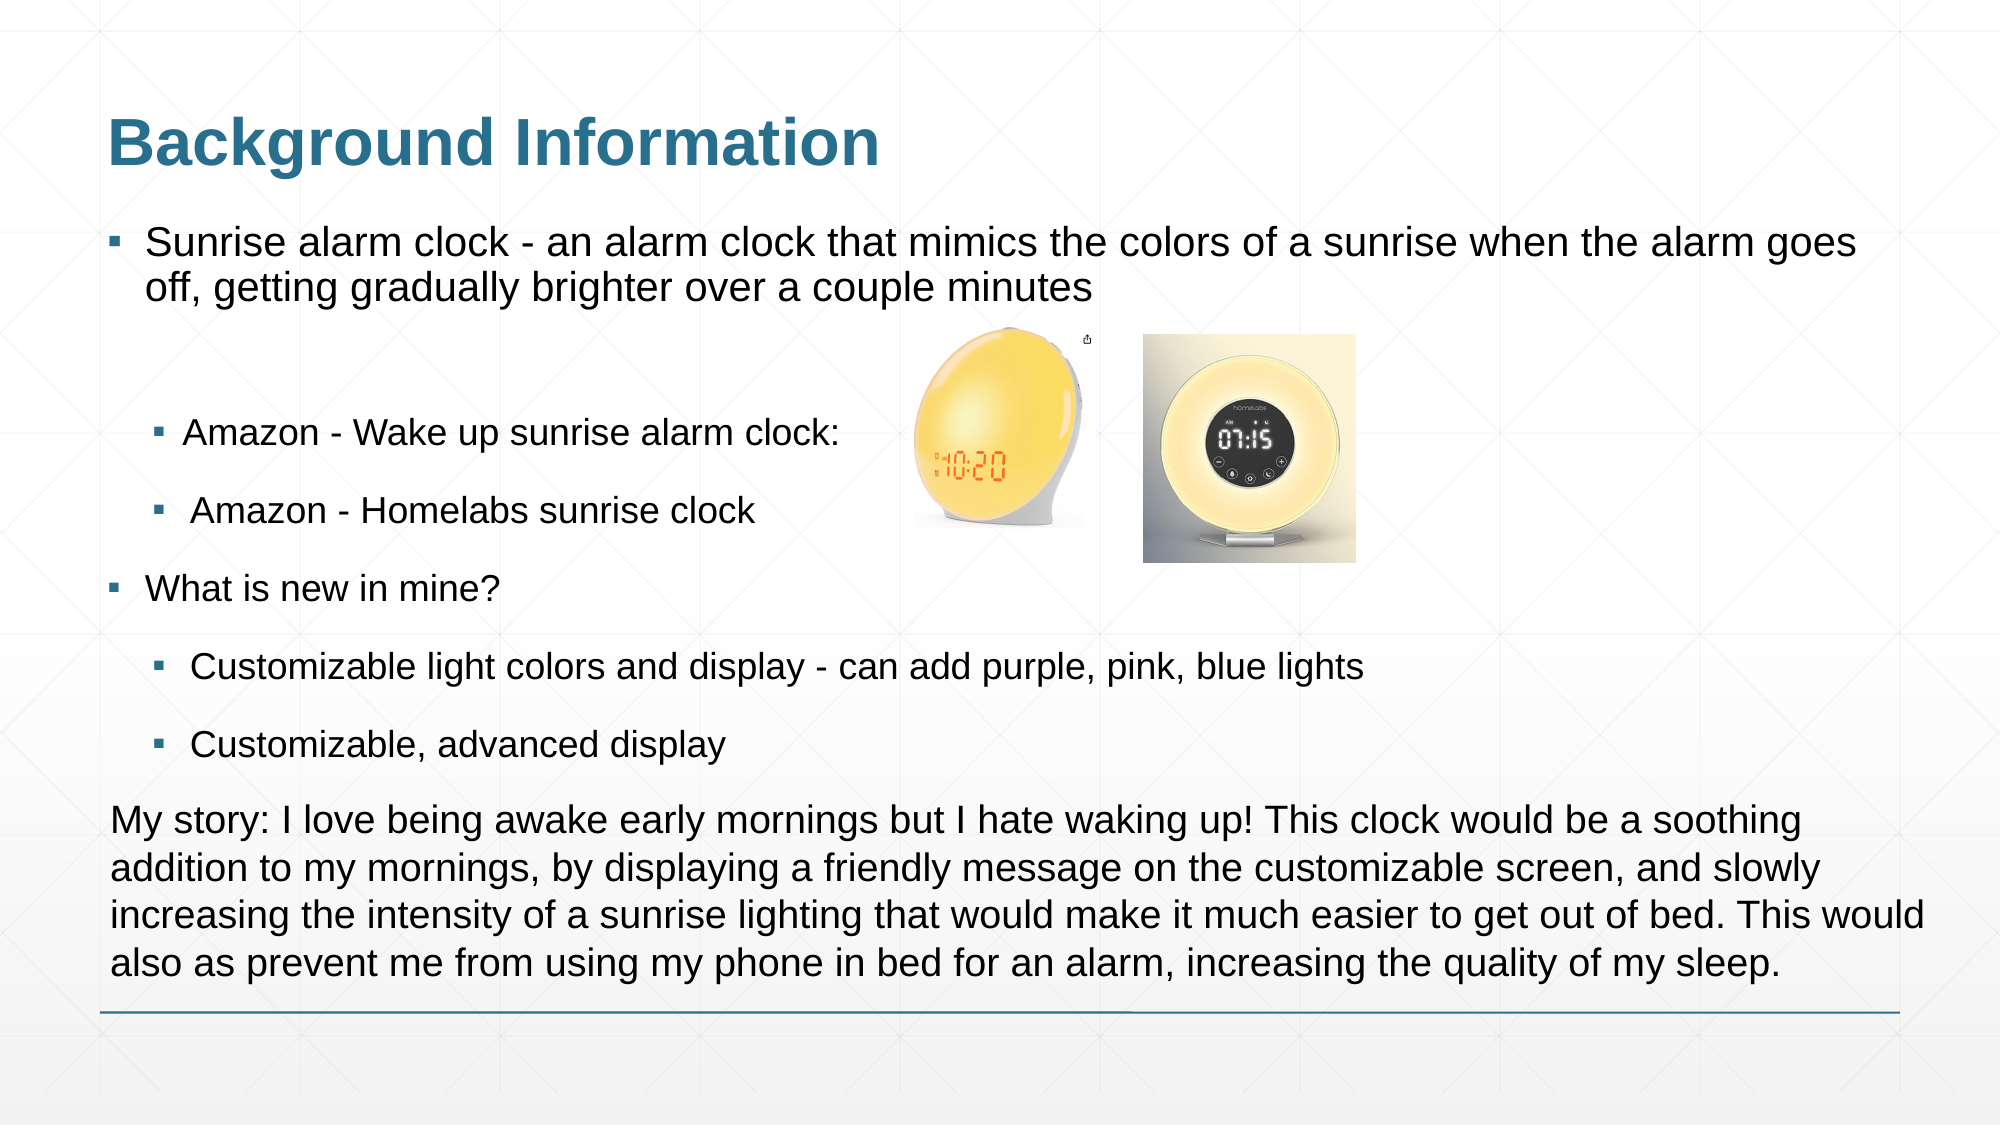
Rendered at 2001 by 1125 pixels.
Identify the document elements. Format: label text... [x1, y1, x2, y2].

picture [1143, 333, 1356, 564]
picture [908, 326, 1096, 530]
text_box My story: I love being awake early mornings but I hate waking up! This clock would be a soothing addition to my mornings, by displaying a friendly message on the customizable screen, and slowly increasing the intensity of a sunrise lighting that would make it much easier to get out of bed. This would also as prevent me from using my phone in bed for an alarm, increasing the quality of my sleep. [102, 786, 1952, 992]
title Background Information [99, 36, 1901, 188]
list Sunrise alarm clock - an alarm clock that mimics the colors of a sunrise when the alarm goes off, getting gradually brighter over a couple minutes Amazon - Wake up sunrise alarm clock: Amazon - Homelabs sunrise clock What is new in mine? Customizable light colors and display - can add purple, pink, blue lights Customizable, advanced display [99, 211, 1901, 1009]
